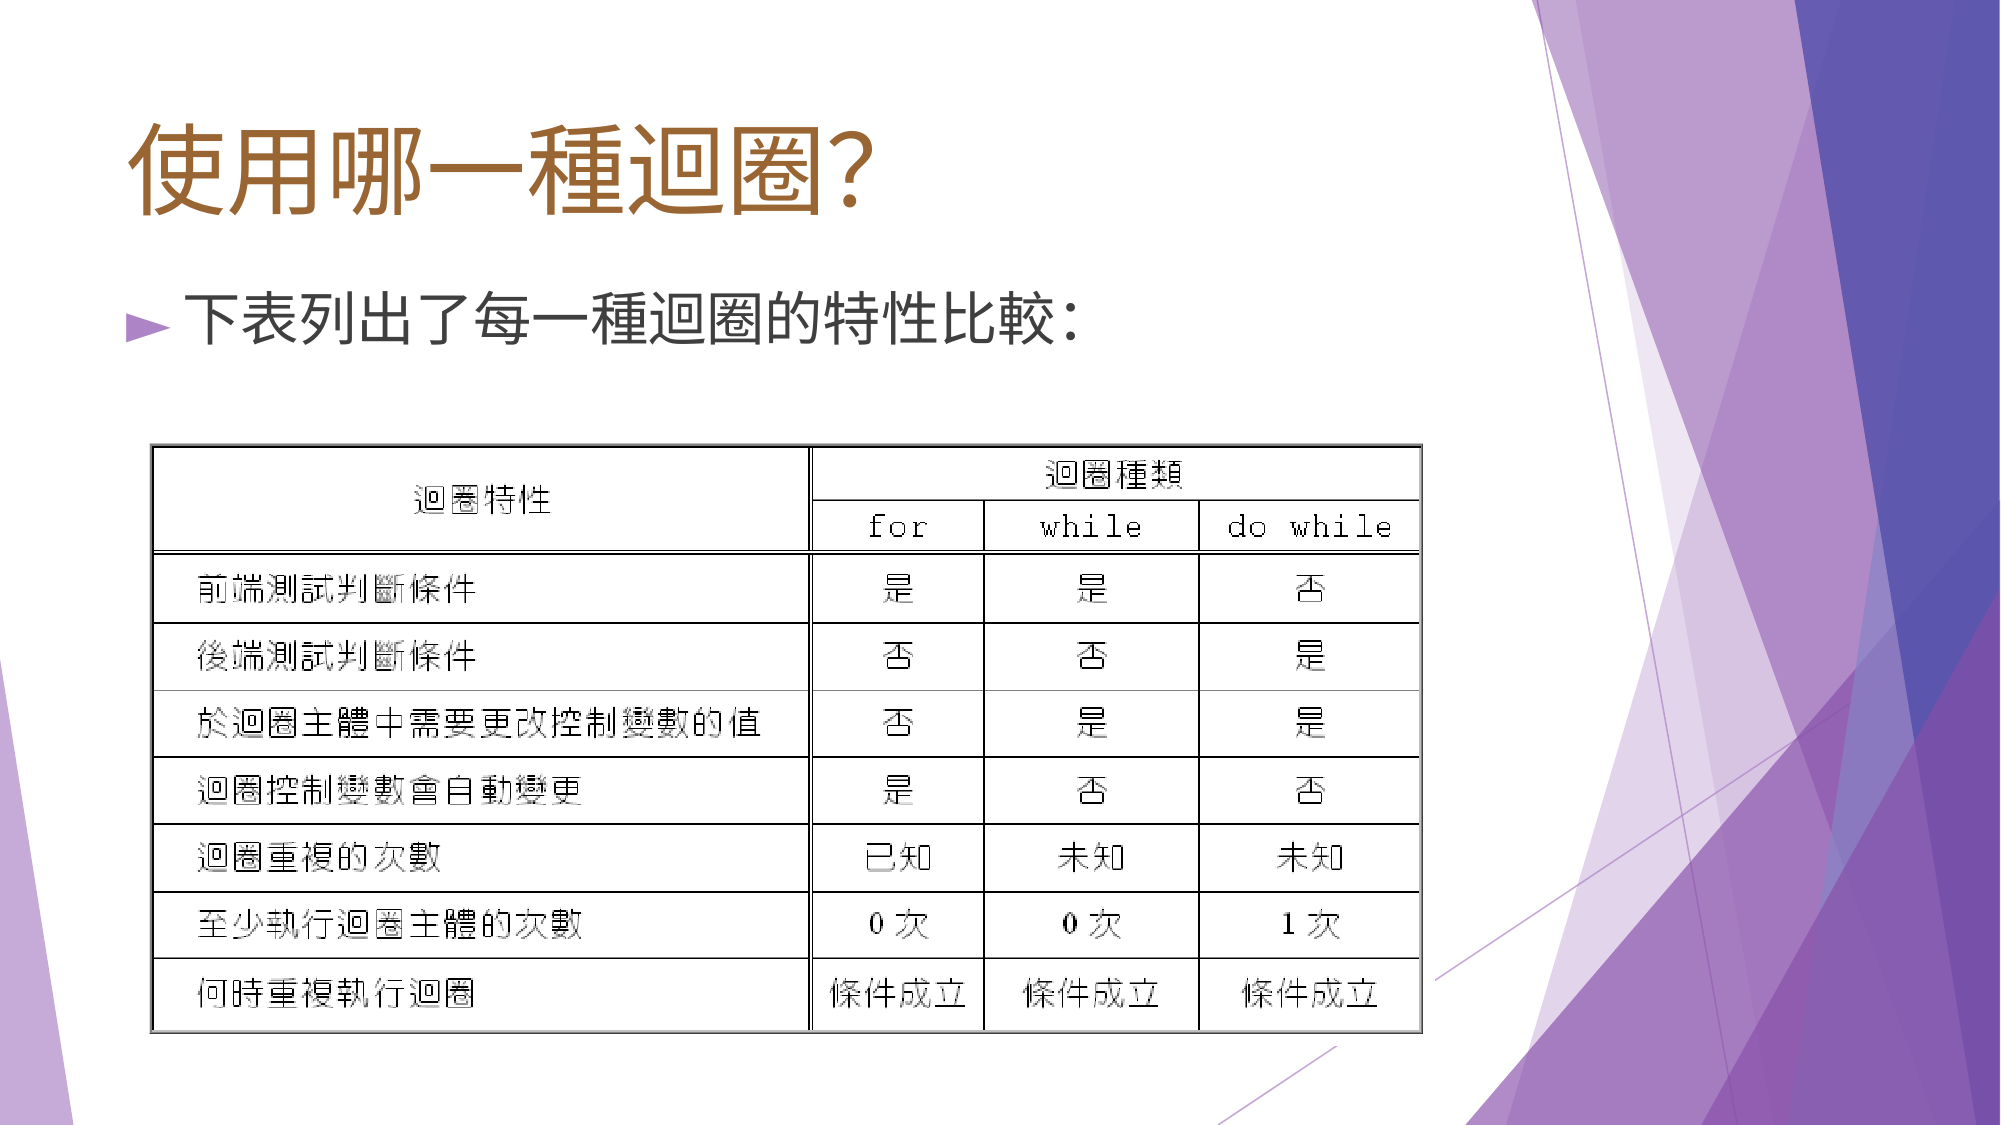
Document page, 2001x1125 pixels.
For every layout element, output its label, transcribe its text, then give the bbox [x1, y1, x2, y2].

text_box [137, 363, 1435, 1046]
title 使用哪一種迴圈？ [111, 99, 1612, 225]
list 下表列出了每⼀種迴圈的特性比較： [111, 274, 1612, 1125]
